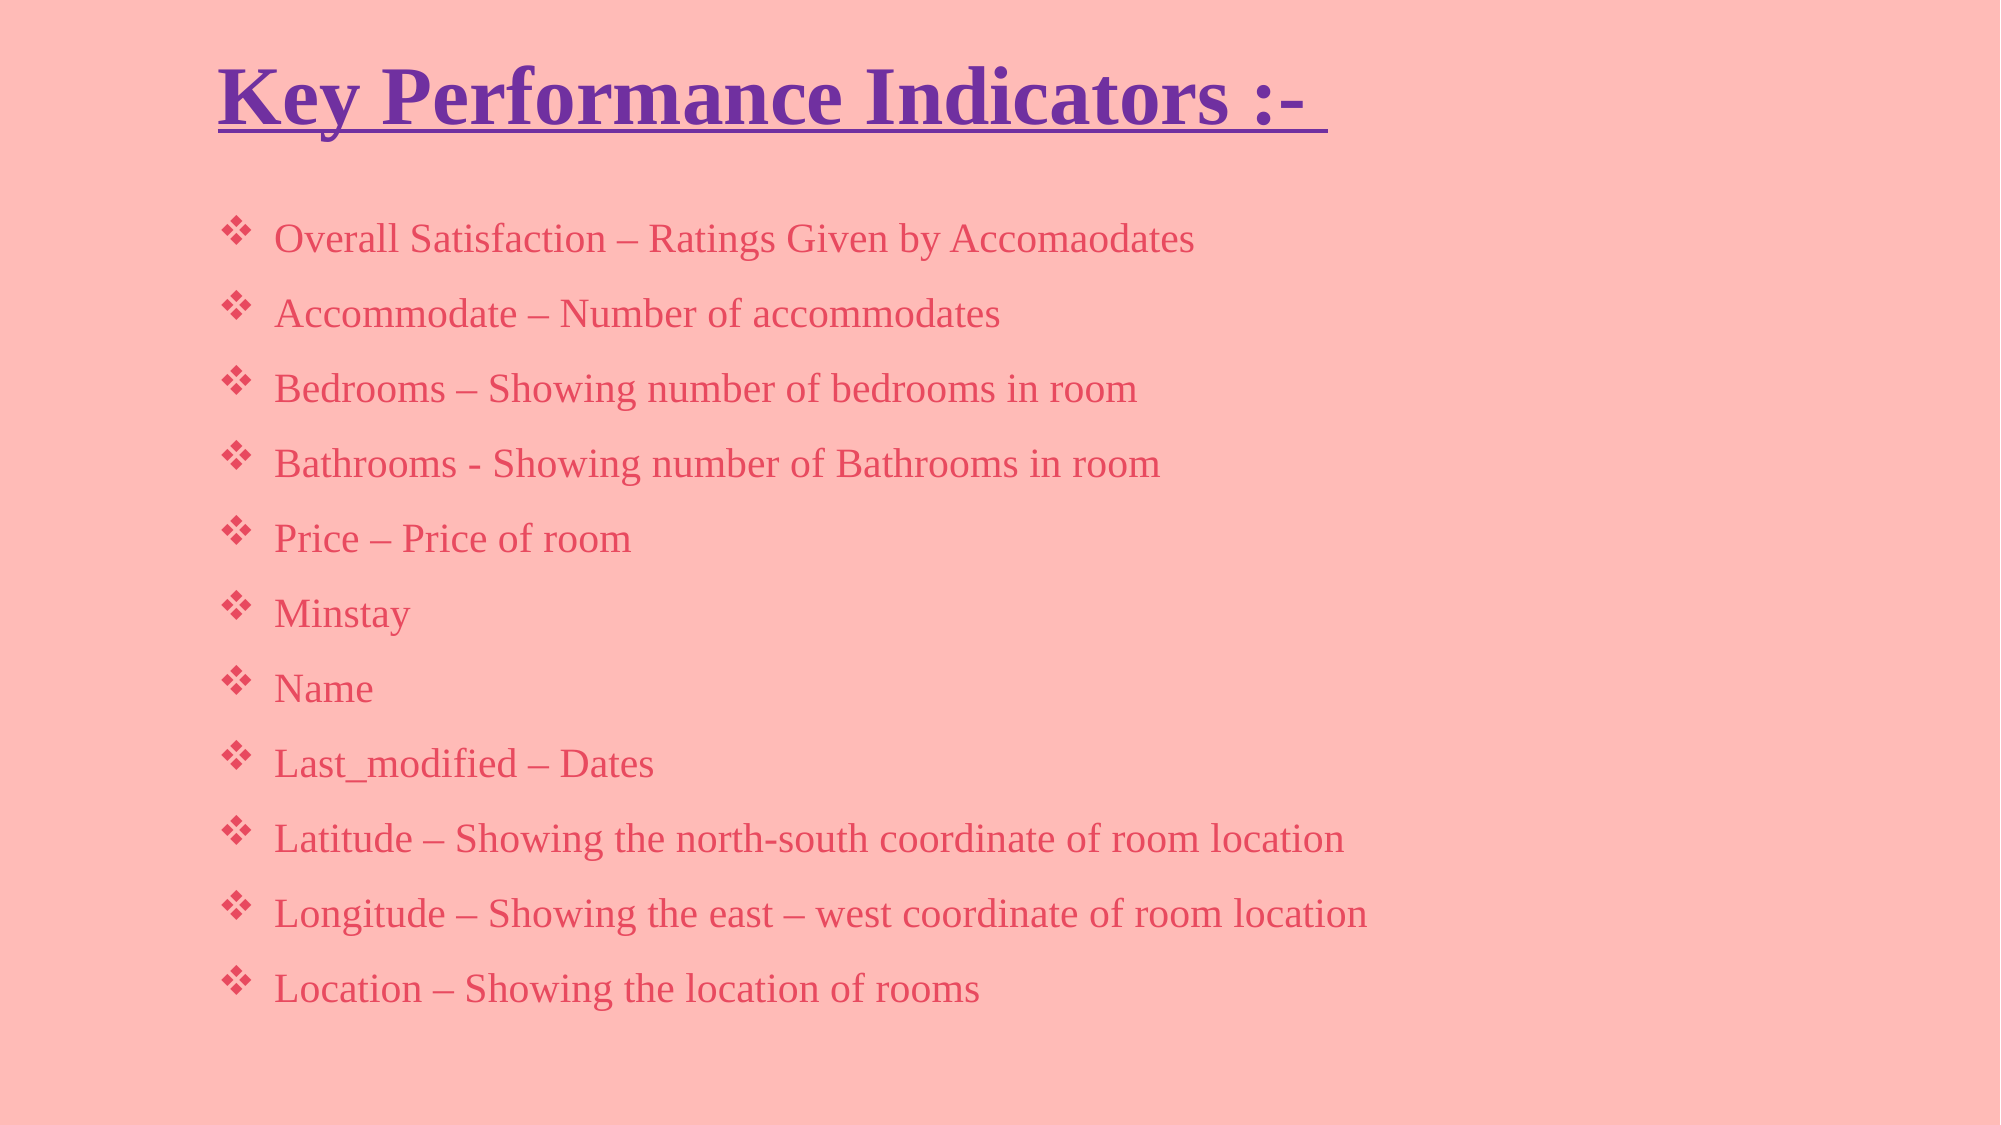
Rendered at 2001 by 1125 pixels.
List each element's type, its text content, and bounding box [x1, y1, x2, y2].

text_box Key Performance Indicators :- [203, 33, 1665, 149]
text_box Overall Satisfaction – Ratings Given by Accomaodates Accommodate – Number of accommodates Bedrooms – Showing number of bedrooms in room Bathrooms - Showing number of Bathrooms in room Price – Price of room Minstay Name Last_modified – Dates Latitude – Showing the north-south coordinate of room location Longitude – Showing the east – west coordinate of room location Location – Showing the location of rooms [203, 178, 1732, 1125]
